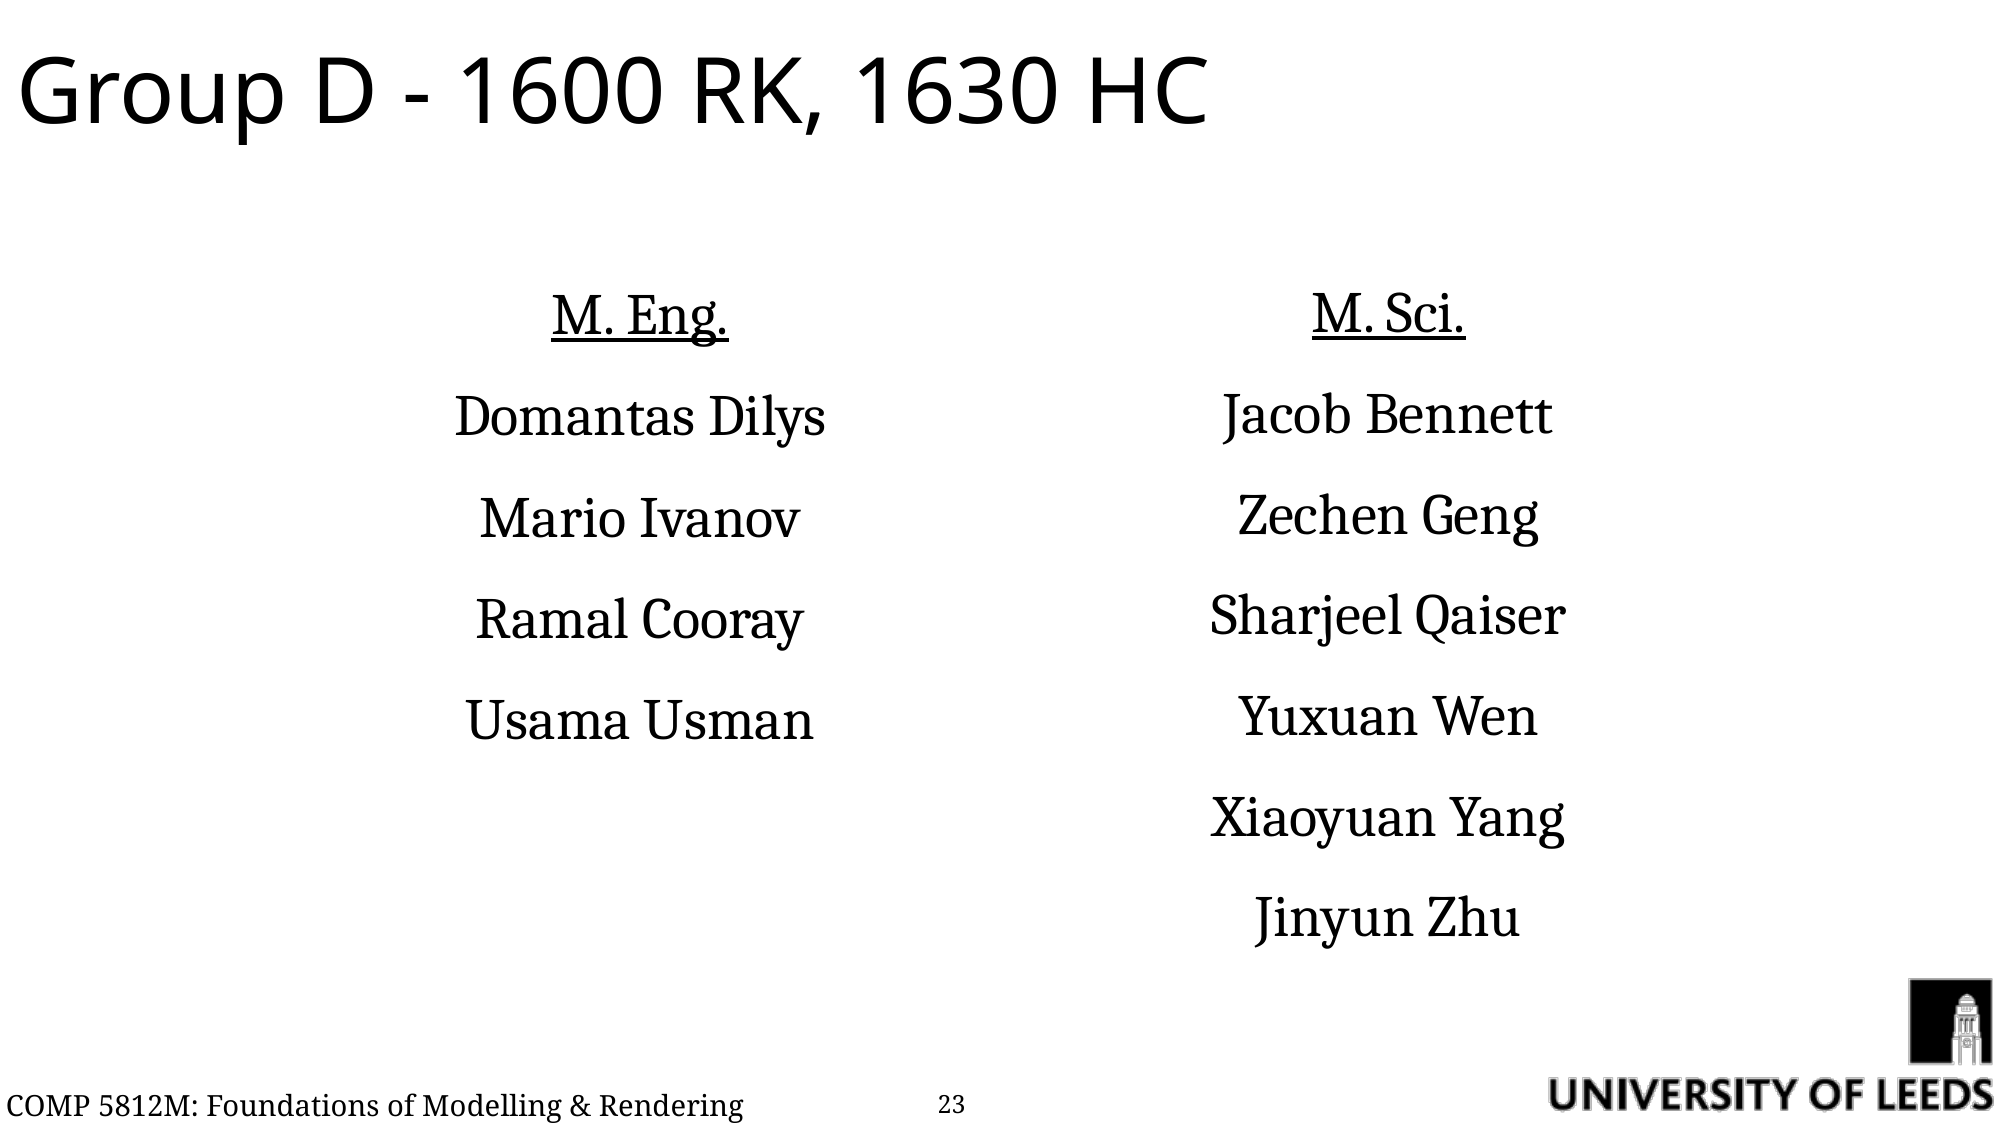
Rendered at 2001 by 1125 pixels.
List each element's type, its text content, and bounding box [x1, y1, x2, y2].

text_box M. Sci. Jacob Bennett Zechen Geng Sharjeel Qaiser Yuxuan Wen Xiaoyuan Yang Jinyun Zhu [999, 178, 1749, 1054]
list M. Eng. Domantas Dilys Mario Ivanov Ramal Cooray Usama Usman [251, 182, 1000, 1057]
picture [1543, 930, 2000, 1125]
title Group D - 1600 RK, 1630 HC [1, 5, 2000, 182]
